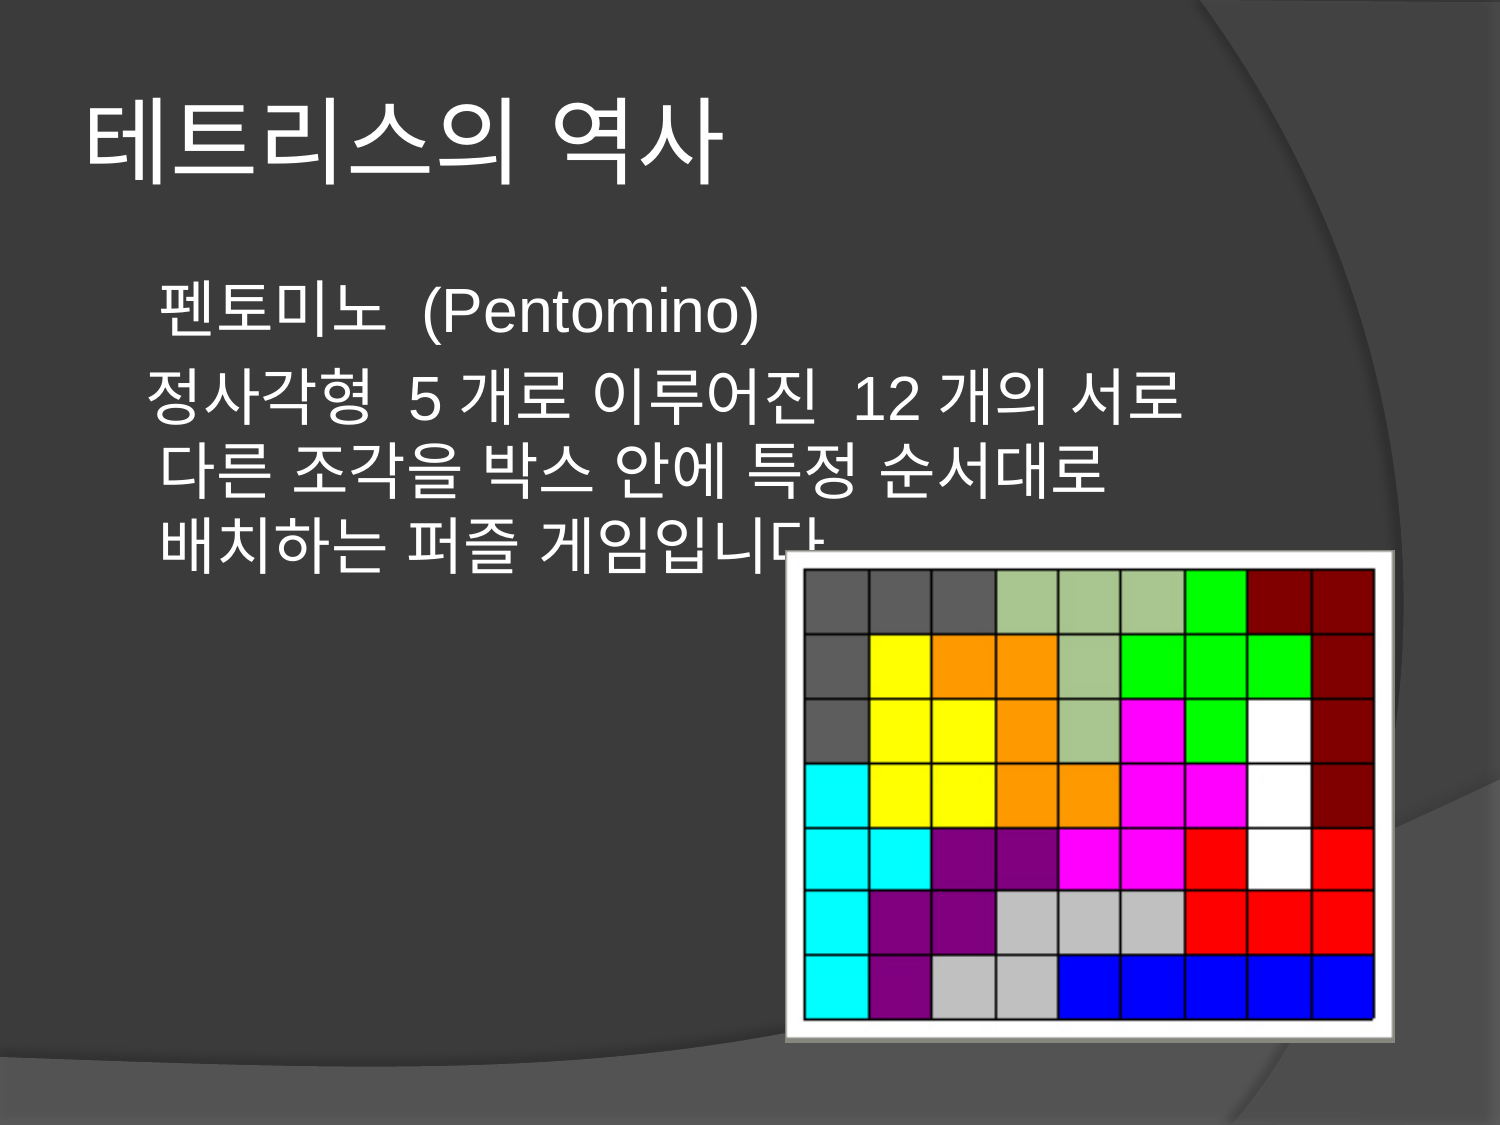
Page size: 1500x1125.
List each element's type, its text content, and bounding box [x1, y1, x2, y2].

title 테트리스의 역사 [74, 44, 1301, 233]
picture [784, 550, 1395, 1044]
list 펜토미노 (Pentomino) 정사각형 5개로 이루어진 12개의 서로 다른 조각을 박스 안에 특정 순서대로 배치하는 퍼즐 게임입니다. [74, 262, 1301, 1006]
